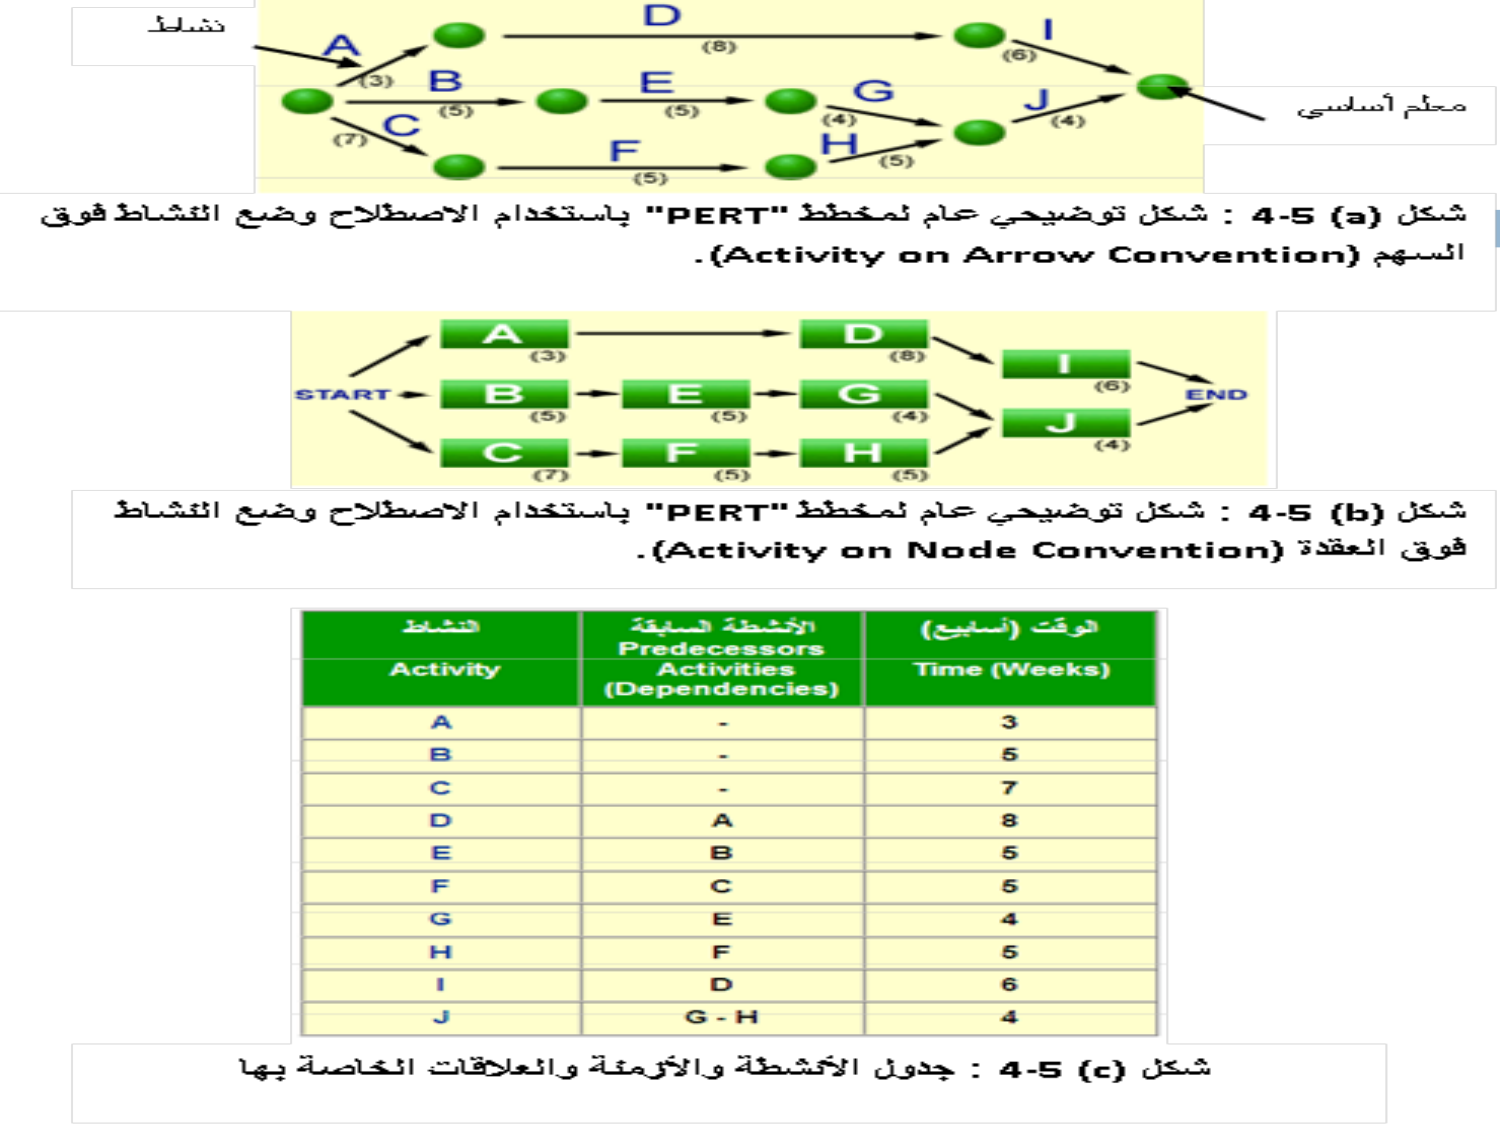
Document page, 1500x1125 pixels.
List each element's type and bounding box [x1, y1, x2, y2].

list [0, 0, 1500, 1125]
